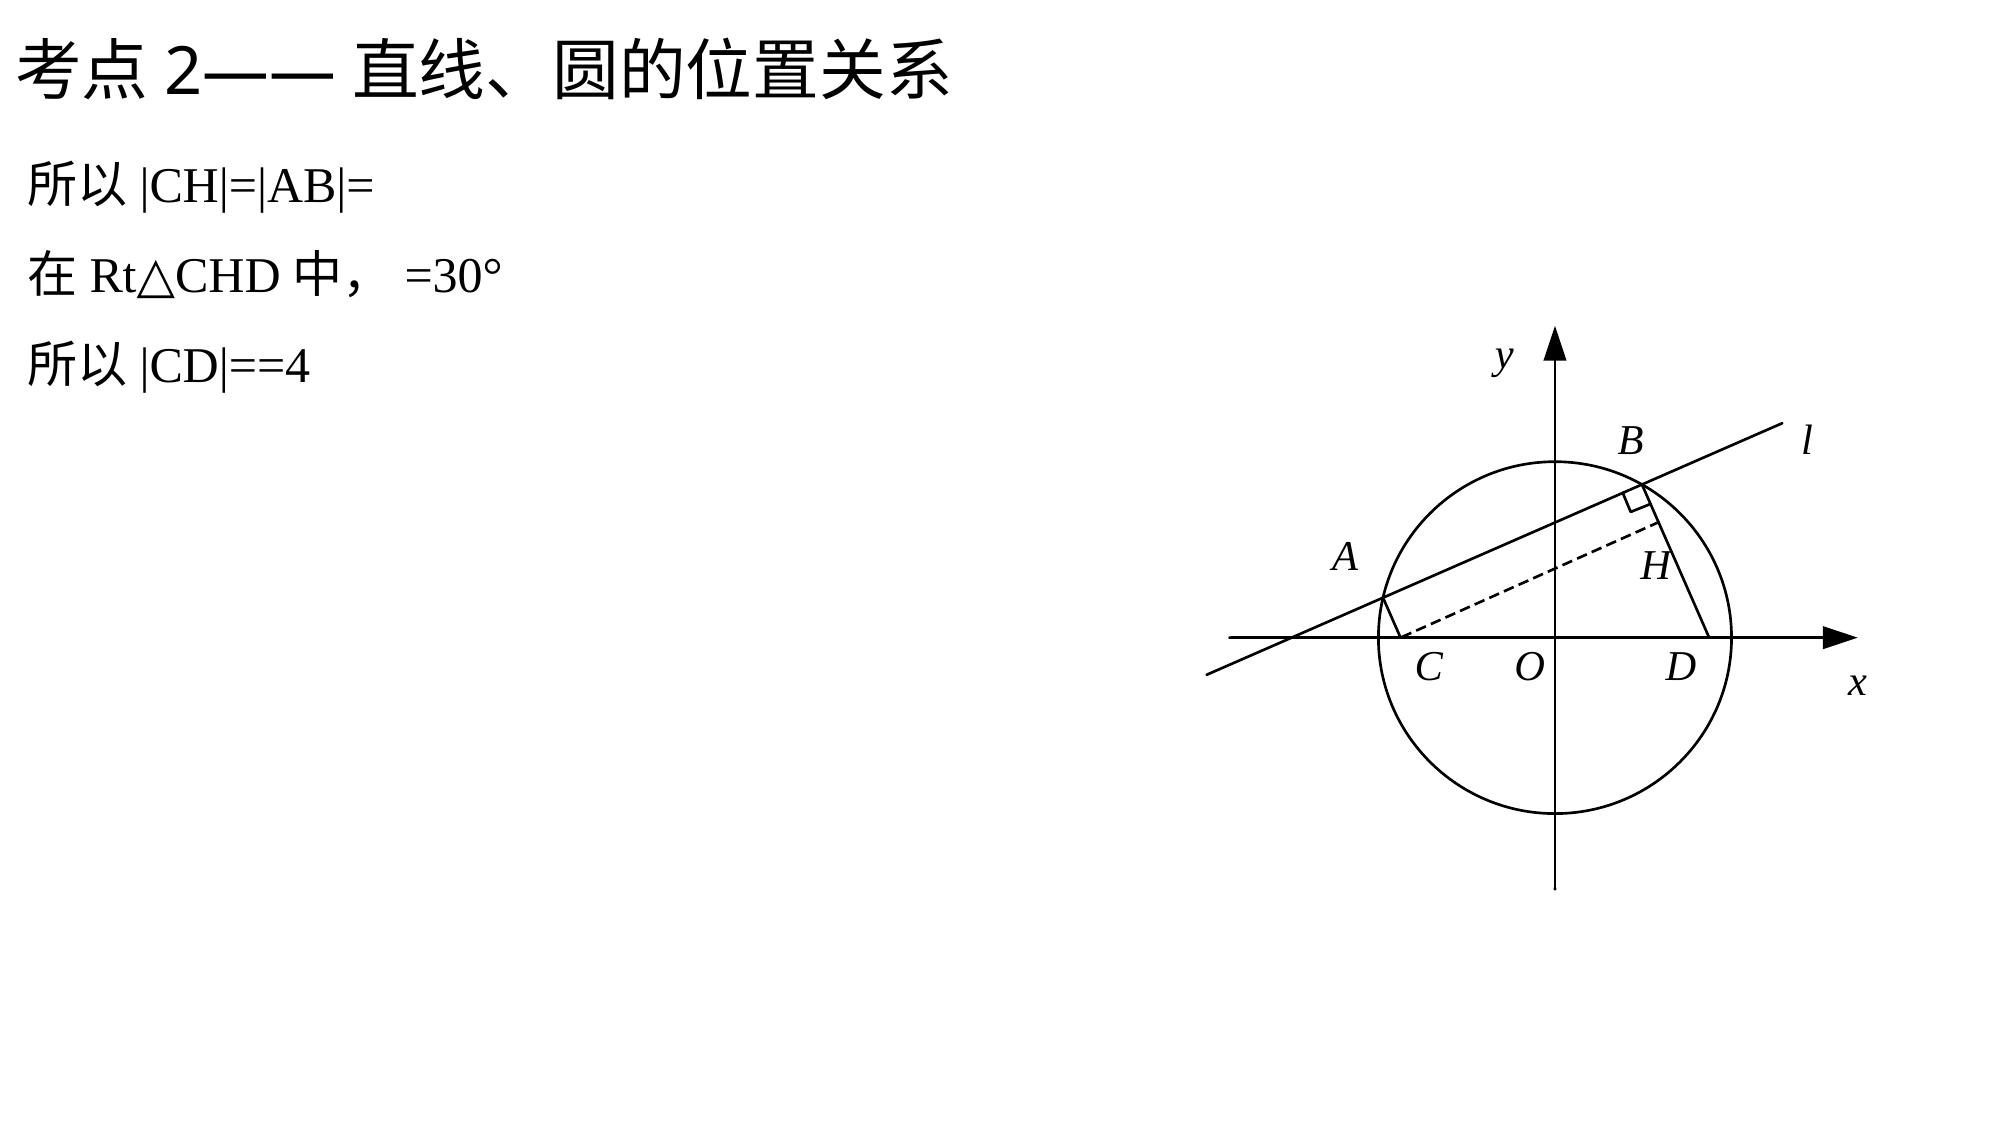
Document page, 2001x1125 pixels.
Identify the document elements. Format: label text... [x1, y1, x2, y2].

picture [1201, 316, 1888, 892]
text_box 考点2——直线、圆的位置关系 [0, 0, 1958, 115]
